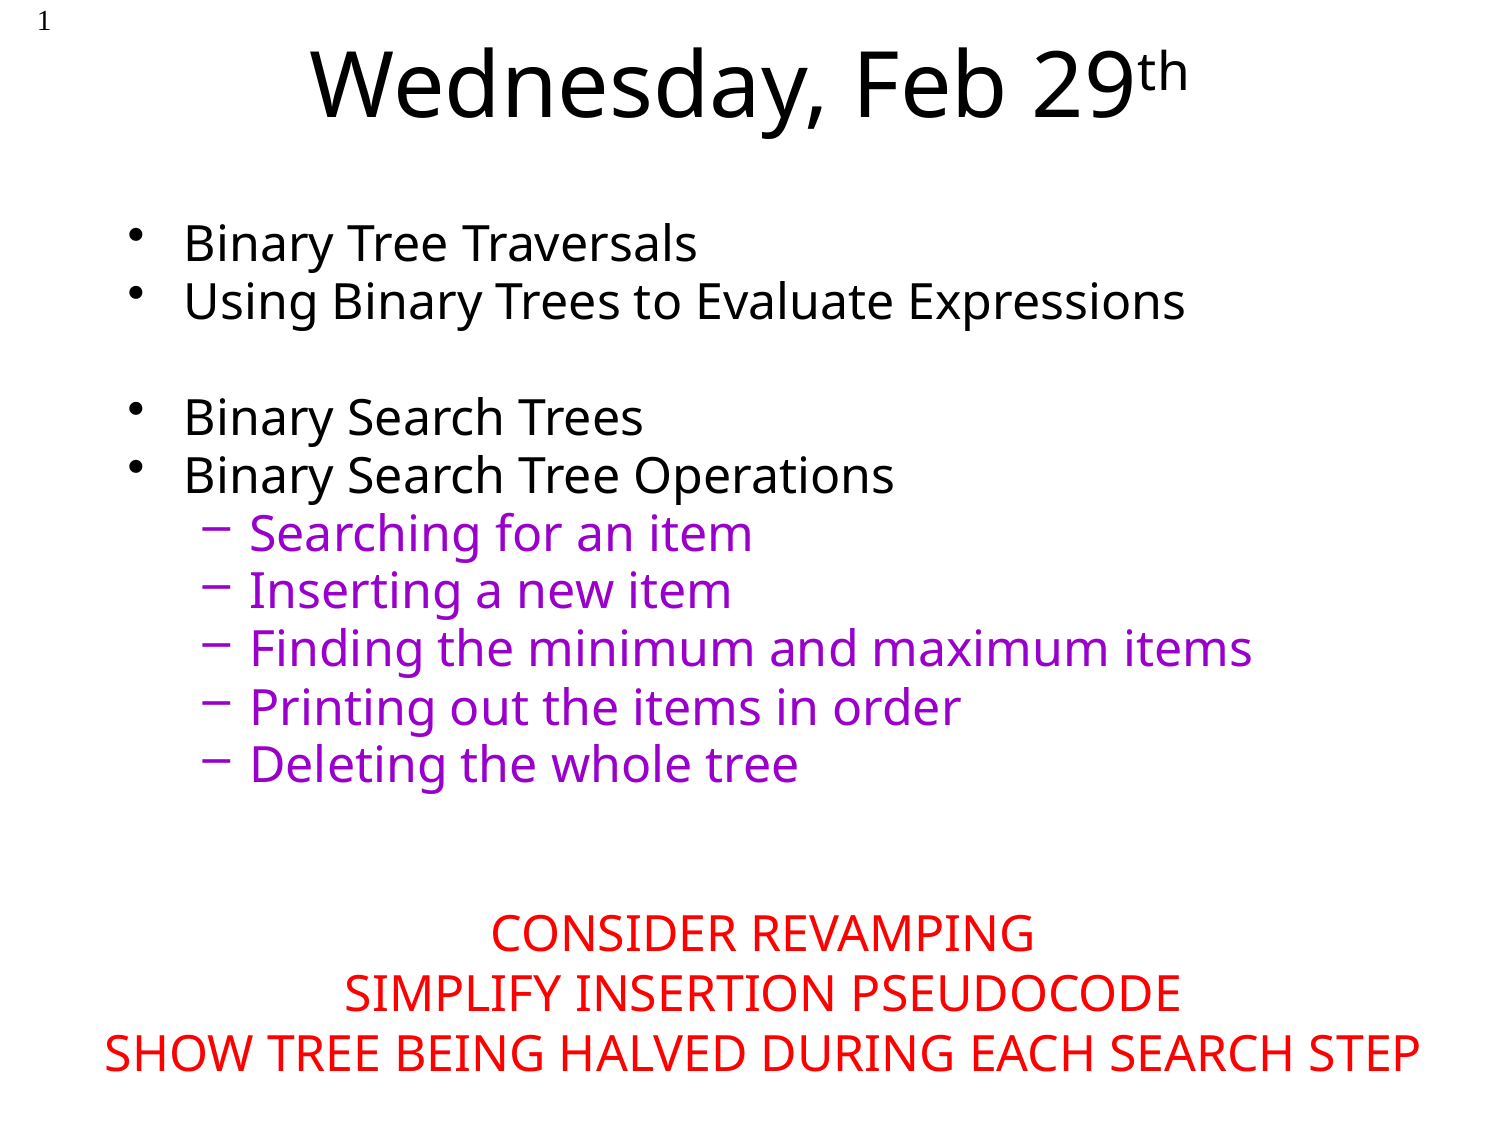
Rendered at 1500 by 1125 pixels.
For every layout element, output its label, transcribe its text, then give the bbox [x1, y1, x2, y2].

slide_number 1 [0, 0, 67, 69]
title Wednesday, Feb 29th [112, 0, 1388, 175]
list Binary Tree Traversals Using Binary Trees to Evaluate Expressions Binary Search Trees Binary Search Tree Operations Searching for an item Inserting a new item Finding the minimum and maximum items Printing out the items in order Deleting the whole tree [112, 215, 1340, 425]
text_box CONSIDER REVAMPING SIMPLIFY INSERTION PSEUDOCODE SHOW TREE BEING HALVED DURING EACH SEARCH STEP [89, 894, 1438, 1089]
